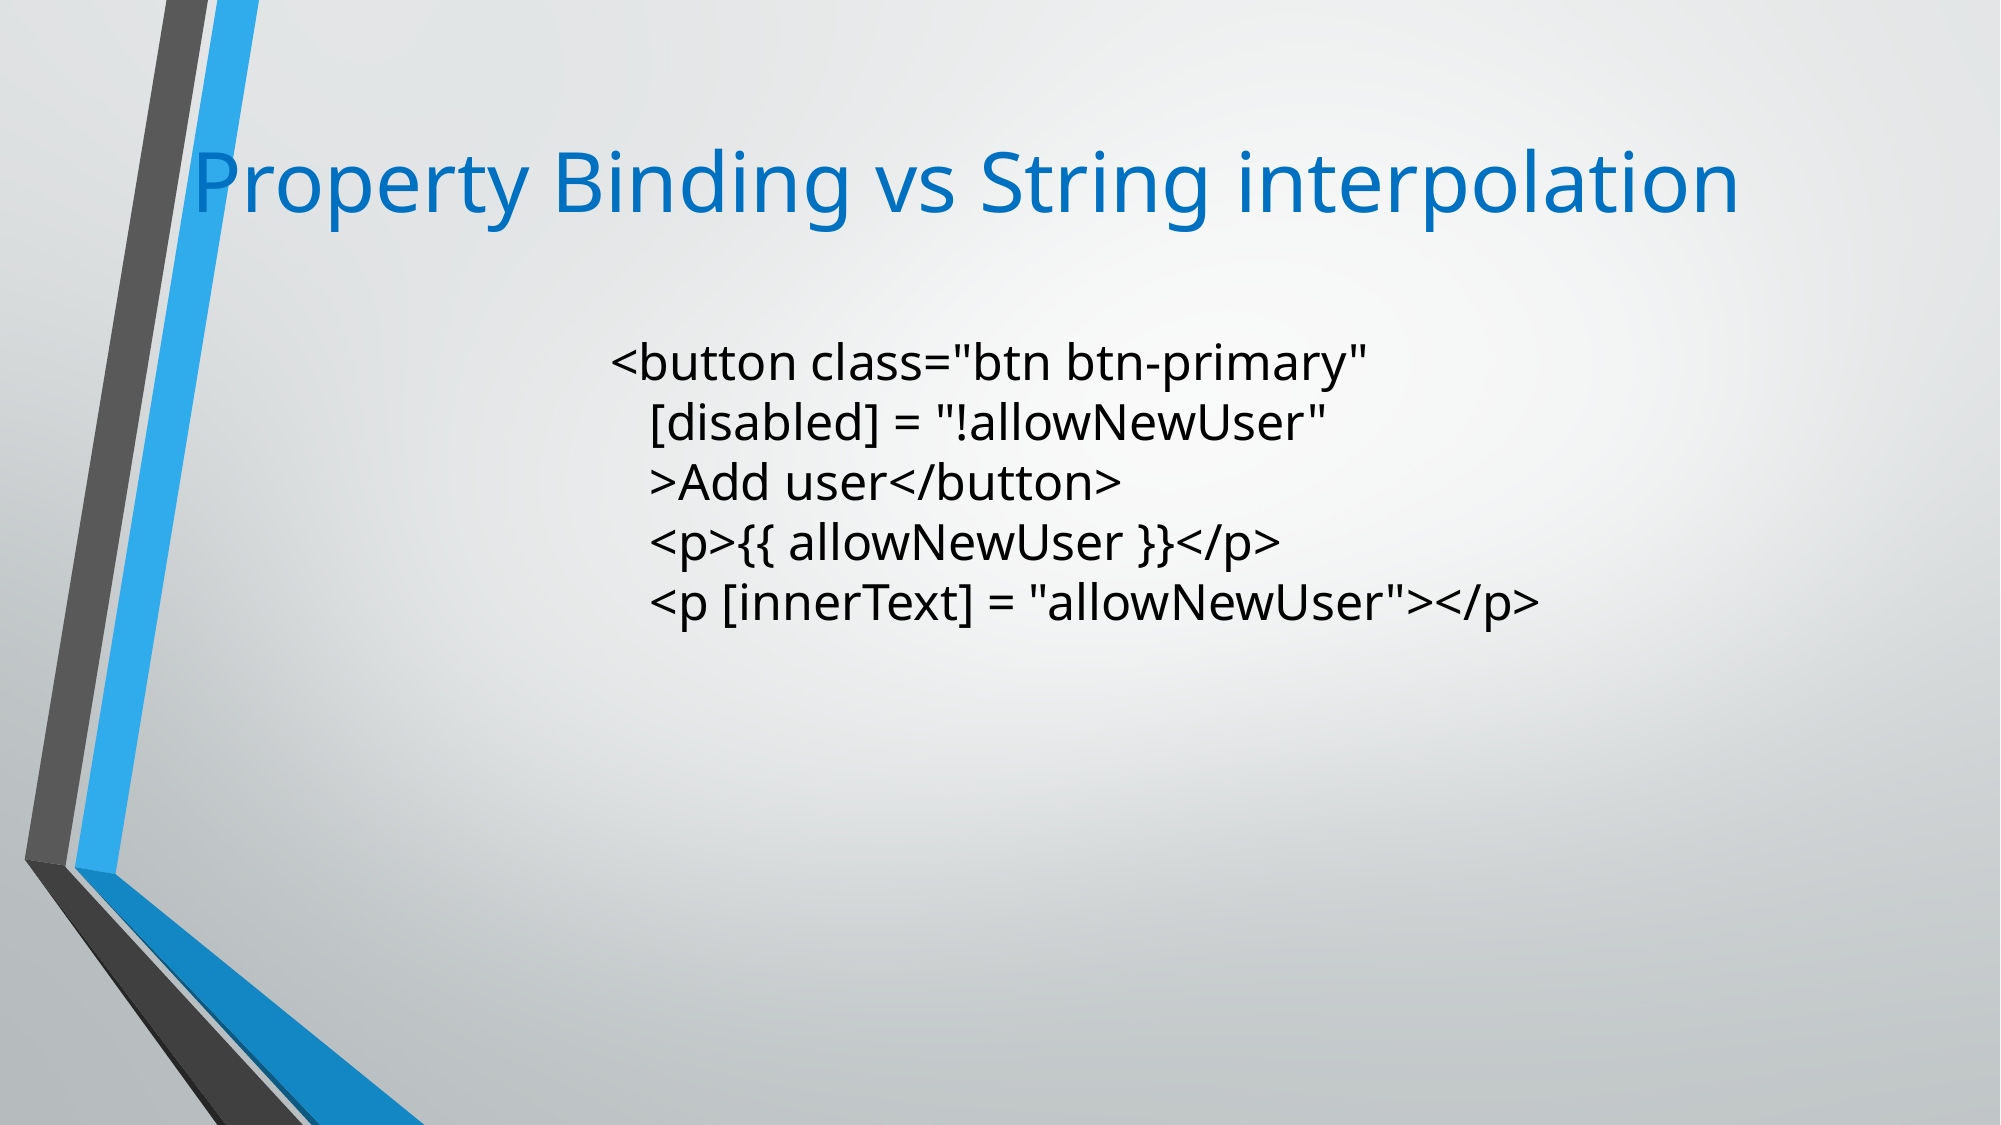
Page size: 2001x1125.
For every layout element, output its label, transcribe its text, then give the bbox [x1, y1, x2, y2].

text_box <button class="btn btn-primary" [disabled] = "!allowNewUser" >Add user</button> <p>{{ allowNewUser }}</p> <p [innerText] = "allowNewUser"></p> [520, 322, 1789, 638]
title Property Binding vs String interpolation [145, 35, 1790, 323]
